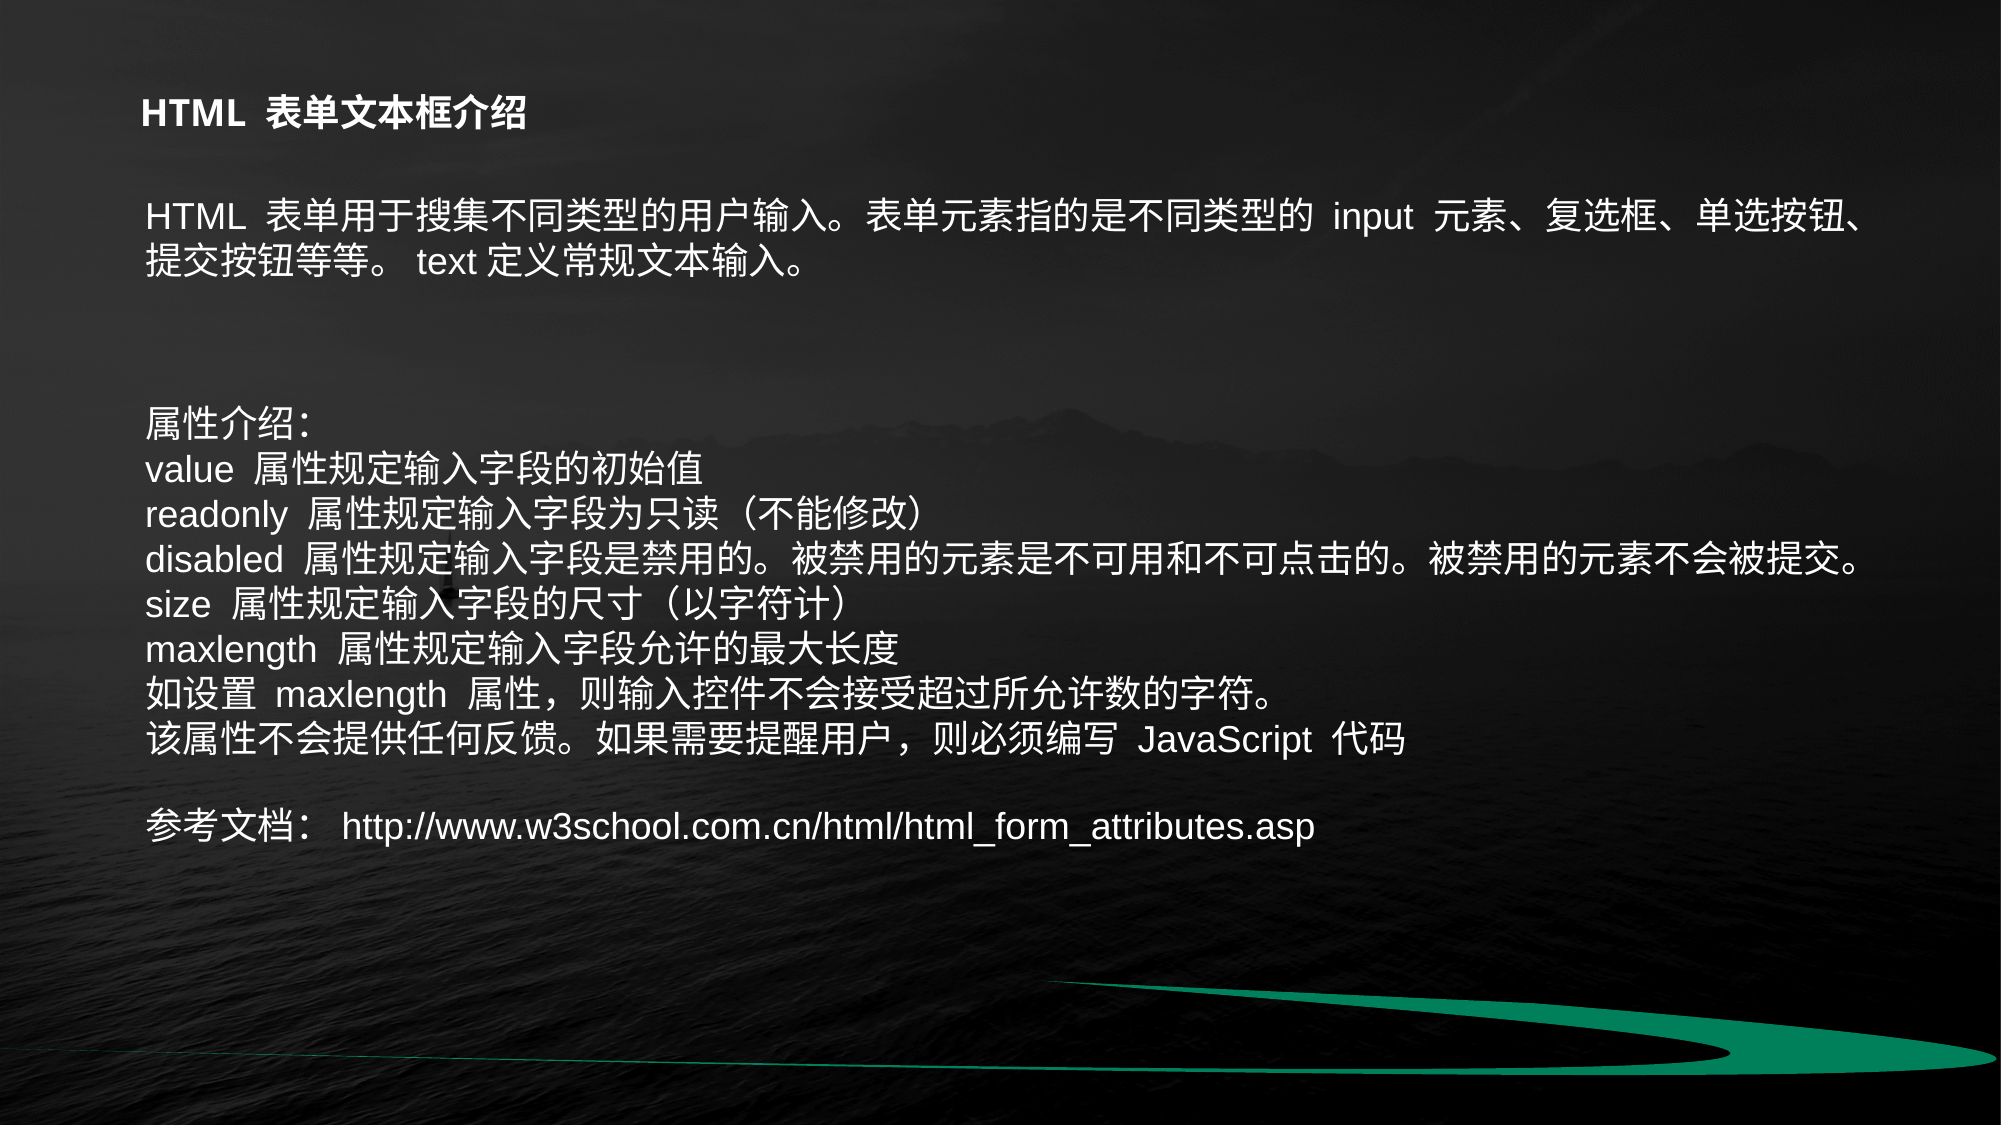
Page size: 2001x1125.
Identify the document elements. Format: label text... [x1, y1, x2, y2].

text_box HTML 表单文本框介绍 [125, 81, 1864, 142]
text_box 参考文档：http://www.w3school.com.cn/html/html_form_attributes.asp [130, 794, 1870, 855]
text_box 属性介绍： value 属性规定输入字段的初始值 readonly 属性规定输入字段为只读（不能修改） disabled 属性规定输入字段是禁用的。被禁用的元素是不可用和不可点击的。被禁用的元素不会被提交。 size 属性规定输入字段的尺寸（以字符计） maxlength 属性规定输入字段允许的最大长度 如设置 maxlength 属性，则输入控件不会接受超过所允许数的字符。 该属性不会提供任何反馈。如果需要提醒用户，则必须编写 JavaScript 代码 [130, 392, 1870, 767]
text_box HTML 表单用于搜集不同类型的用户输入。表单元素指的是不同类型的 input 元素、复选框、单选按钮、提交按钮等等。text定义常规文本输入。 [130, 184, 1870, 290]
picture [0, 0, 2001, 1125]
text_box [0, 979, 1998, 1077]
